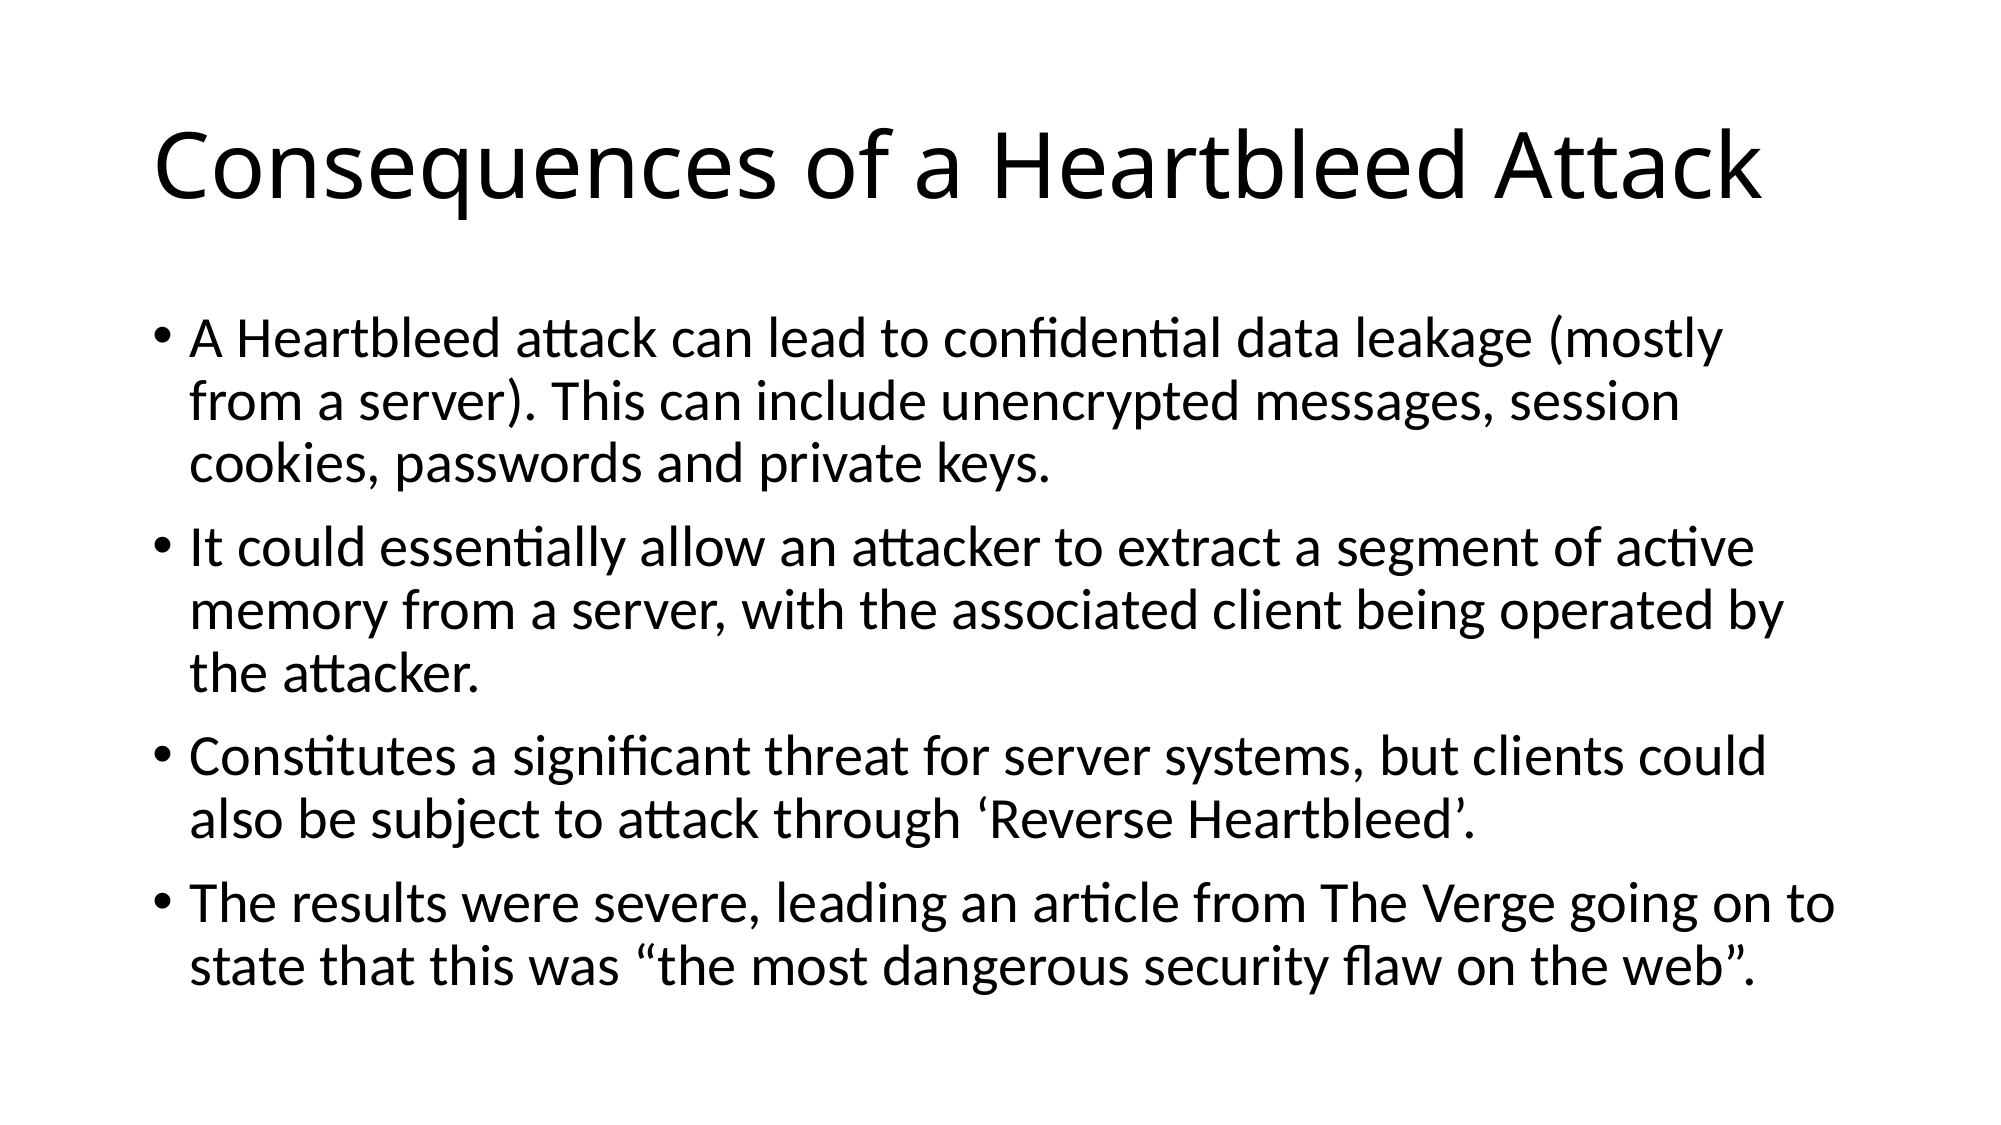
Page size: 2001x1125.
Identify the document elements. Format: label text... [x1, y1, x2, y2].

list A Heartbleed attack can lead to confidential data leakage (mostly from a server). This can include unencrypted messages, session cookies, passwords and private keys. It could essentially allow an attacker to extract a segment of active memory from a server, with the associated client being operated by the attacker. Constitutes a significant threat for server systems, but clients could also be subject to attack through ‘Reverse Heartbleed’. The results were severe, leading an article from The Verge going on to state that this was “the most dangerous security flaw on the web”. [137, 299, 1863, 1014]
title Consequences of a Heartbleed Attack [137, 59, 1863, 278]
